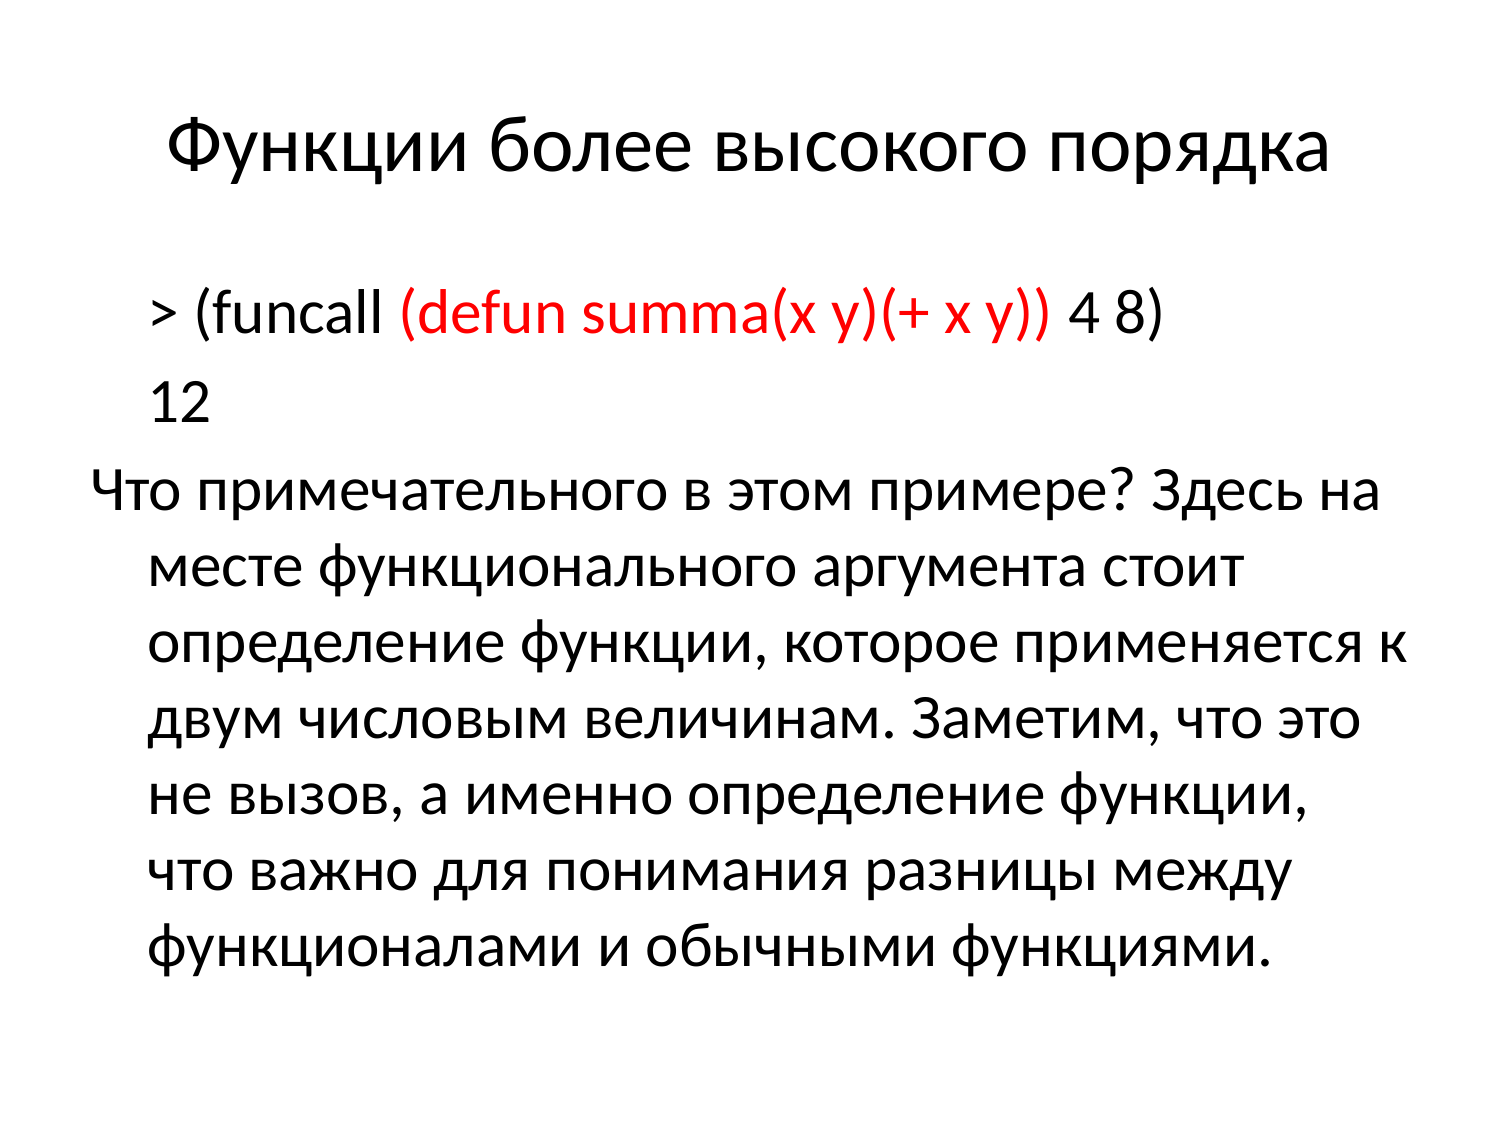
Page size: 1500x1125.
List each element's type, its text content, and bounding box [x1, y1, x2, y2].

list > (funcall (defun summa(x y)(+ x y)) 4 8) 12 Что примечательного в этом примере? Здесь на месте функционального аргумента стоит определение функции, которое применяется к двум числовым величинам. Заметим, что это не вызов, а именно определение функции, что важно для понимания разницы между функционалами и обычными функциями. [75, 262, 1425, 1005]
title Функции более высокого порядка [75, 45, 1425, 233]
